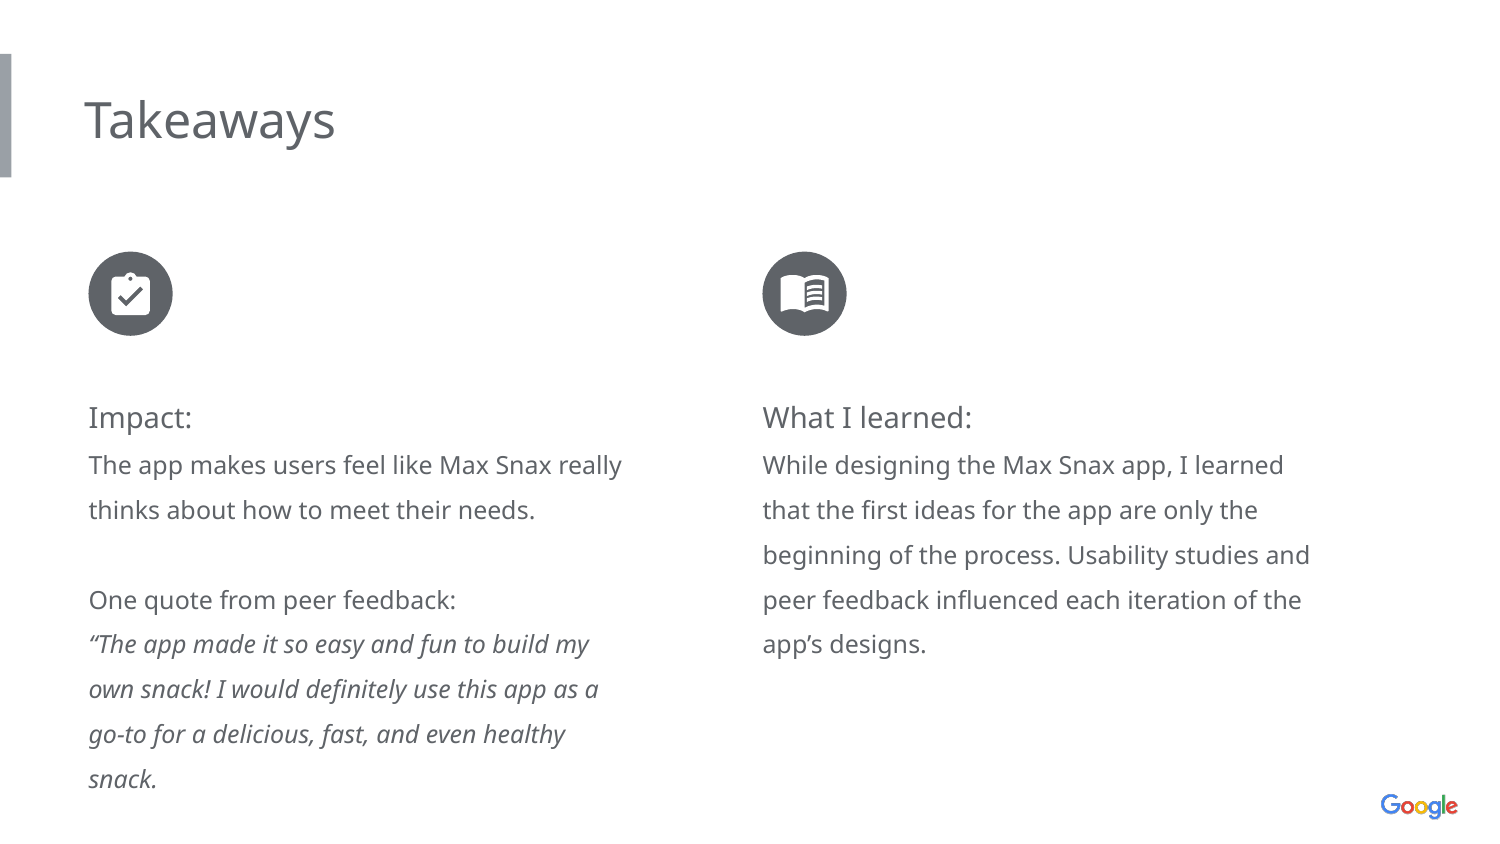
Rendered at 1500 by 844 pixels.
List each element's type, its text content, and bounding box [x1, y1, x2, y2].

text_box Impact: The app makes users feel like Max Snax really thinks about how to meet their needs. One quote from peer feedback: “The app made it so easy and fun to build my own snack! I would definitely use this app as a go-to for a delicious, fast, and even healthy snack. [88, 367, 654, 809]
text_box What I learned: While designing the Max Snax app, I learned that the first ideas for the app are only the beginning of the process. Usability studies and peer feedback influenced each iteration of the app’s designs. [762, 367, 1328, 674]
text_box Takeaways [84, 73, 894, 164]
text_box [762, 251, 847, 336]
picture [1381, 794, 1458, 820]
text_box [88, 251, 173, 336]
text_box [780, 274, 829, 313]
text_box [111, 272, 150, 316]
